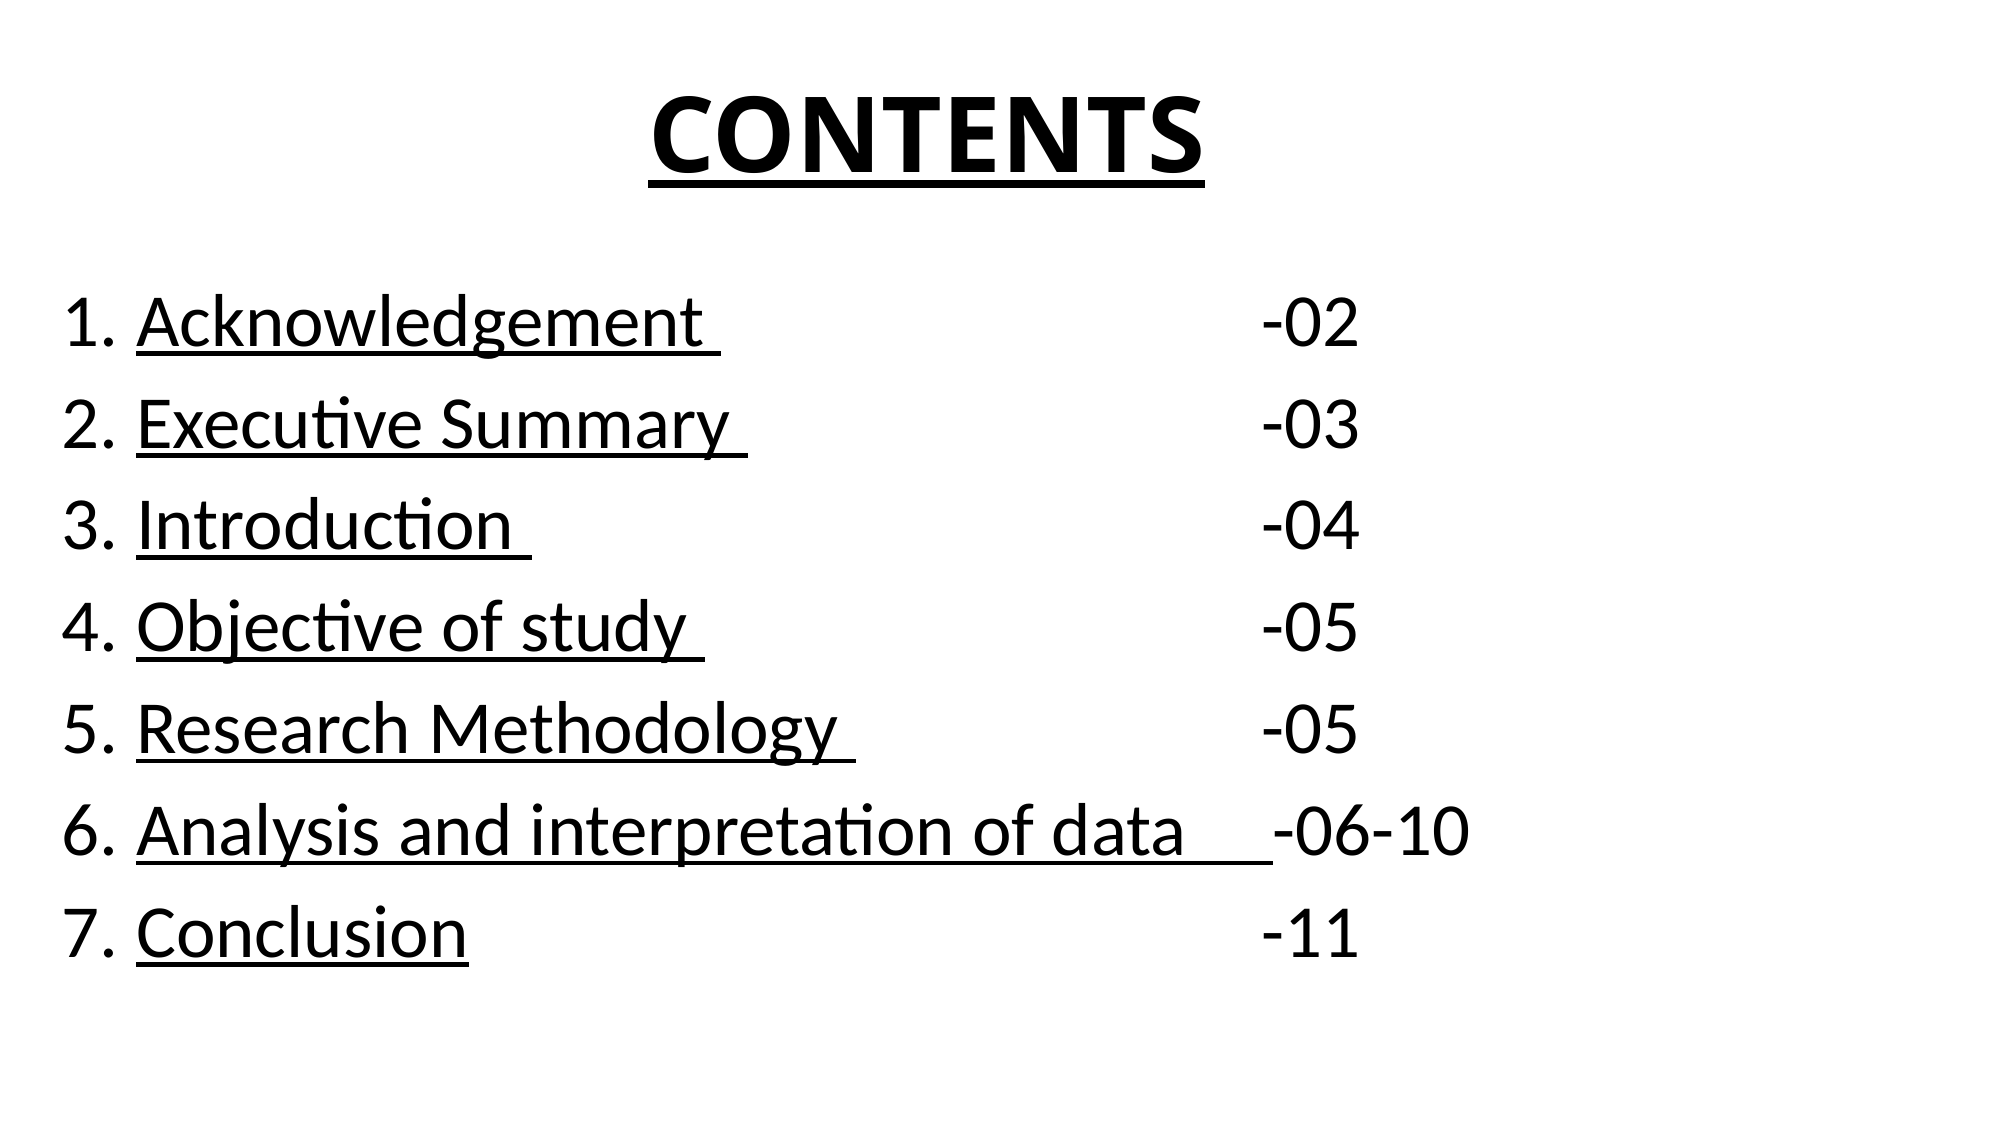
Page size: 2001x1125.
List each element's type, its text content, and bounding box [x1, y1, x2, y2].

title CONTENTS [604, 71, 1249, 203]
subtitle 1. Acknowledgement -02 2. Executive Summary -03 3. Introduction -04 4. Objective of study -05 5. Research Methodology -05 6. Analysis and interpretation of data -06-10 7. Conclusion -11 [46, 274, 2000, 1102]
